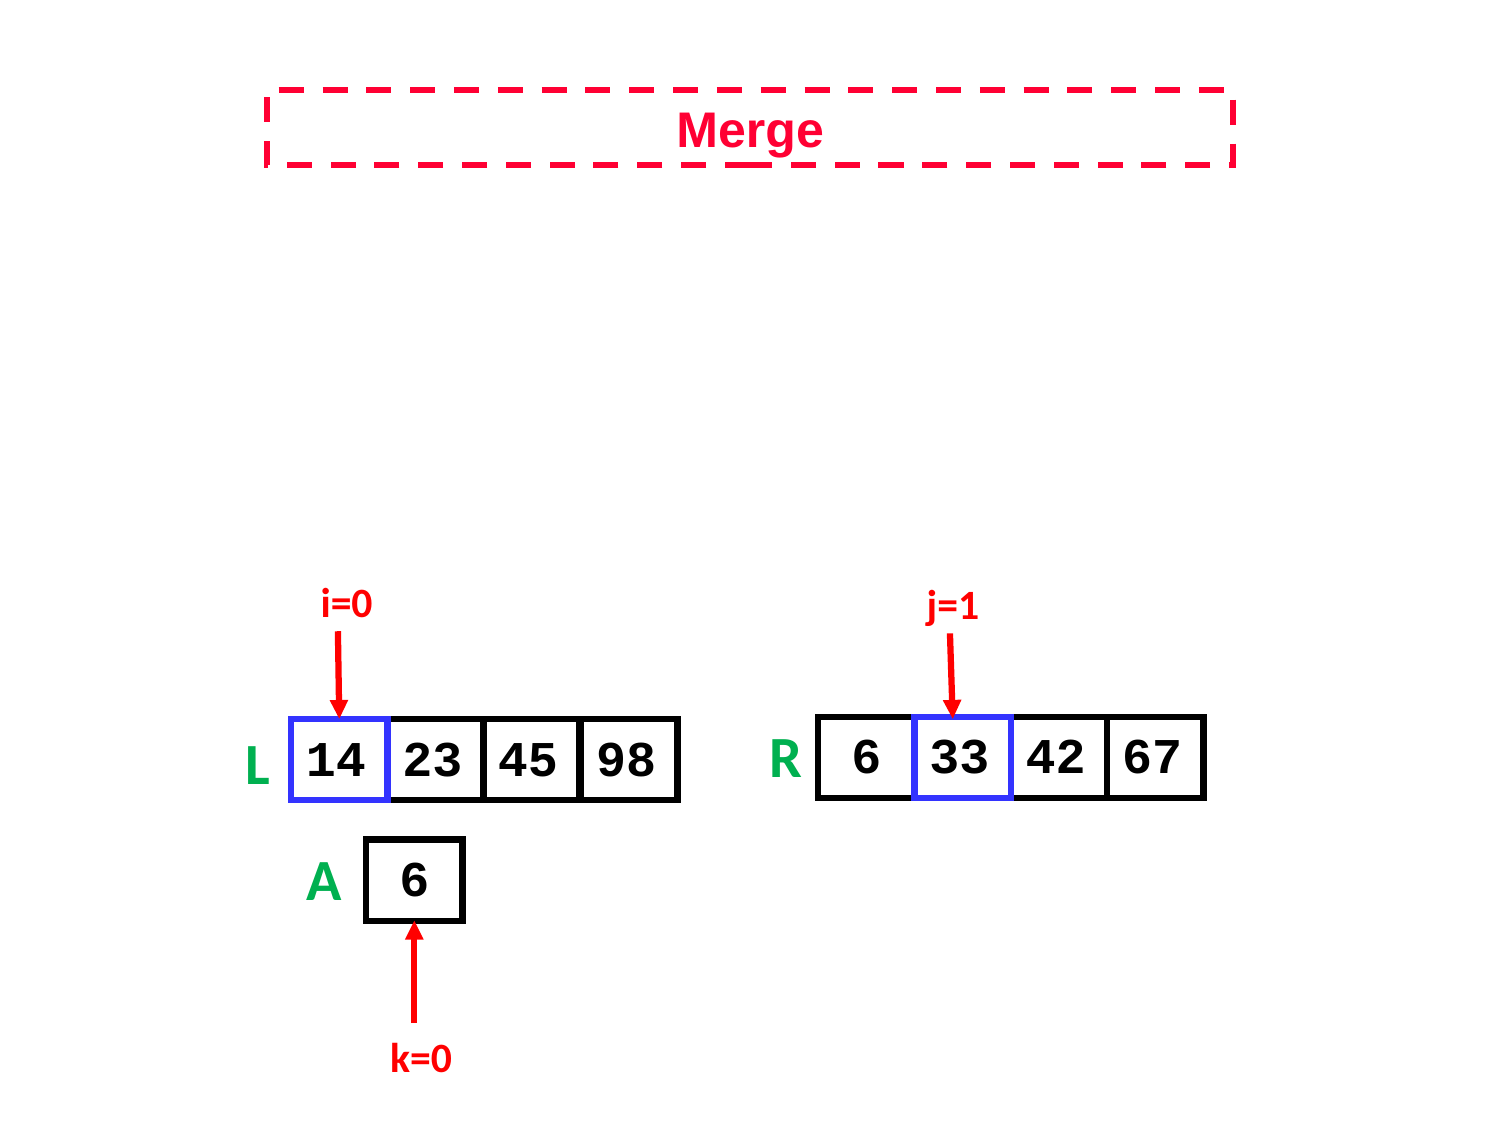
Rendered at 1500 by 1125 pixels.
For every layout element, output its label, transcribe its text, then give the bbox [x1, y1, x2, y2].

text_box k=0 [375, 1023, 468, 1088]
text_box j=1 [911, 570, 995, 635]
text_box 67 [1107, 716, 1204, 798]
text_box 14 [291, 718, 388, 800]
text_box R [755, 712, 818, 797]
text_box 6 [366, 839, 463, 921]
text_box L [231, 718, 286, 804]
text_box 6 [818, 716, 914, 798]
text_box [949, 633, 953, 719]
text_box i=0 [305, 567, 388, 633]
text_box 98 [581, 718, 678, 800]
text_box 33 [914, 716, 1011, 798]
text_box 23 [388, 718, 483, 800]
text_box Merge [266, 89, 1233, 165]
text_box 45 [483, 718, 580, 800]
text_box 42 [1011, 716, 1107, 798]
text_box A [291, 834, 357, 920]
